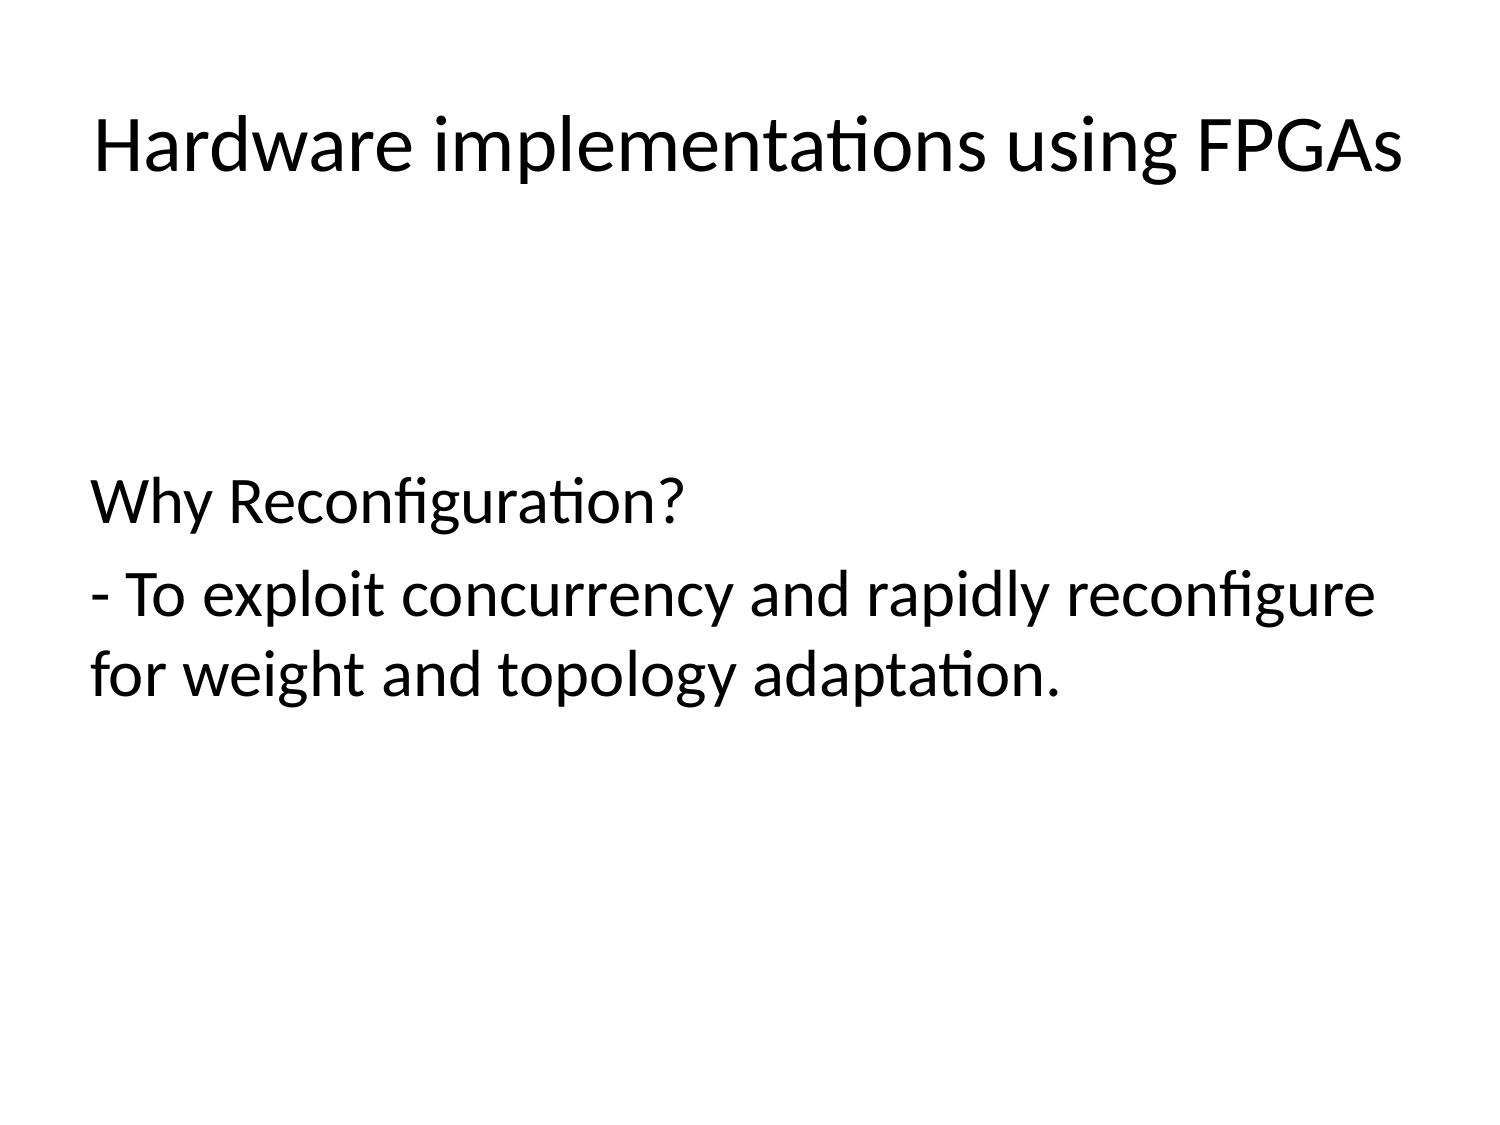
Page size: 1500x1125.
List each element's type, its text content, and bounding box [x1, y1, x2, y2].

title Hardware implementations using FPGAs [75, 45, 1425, 233]
list Why Reconfiguration? - To exploit concurrency and rapidly reconfigure for weight and topology adaptation. [75, 262, 1425, 1005]
